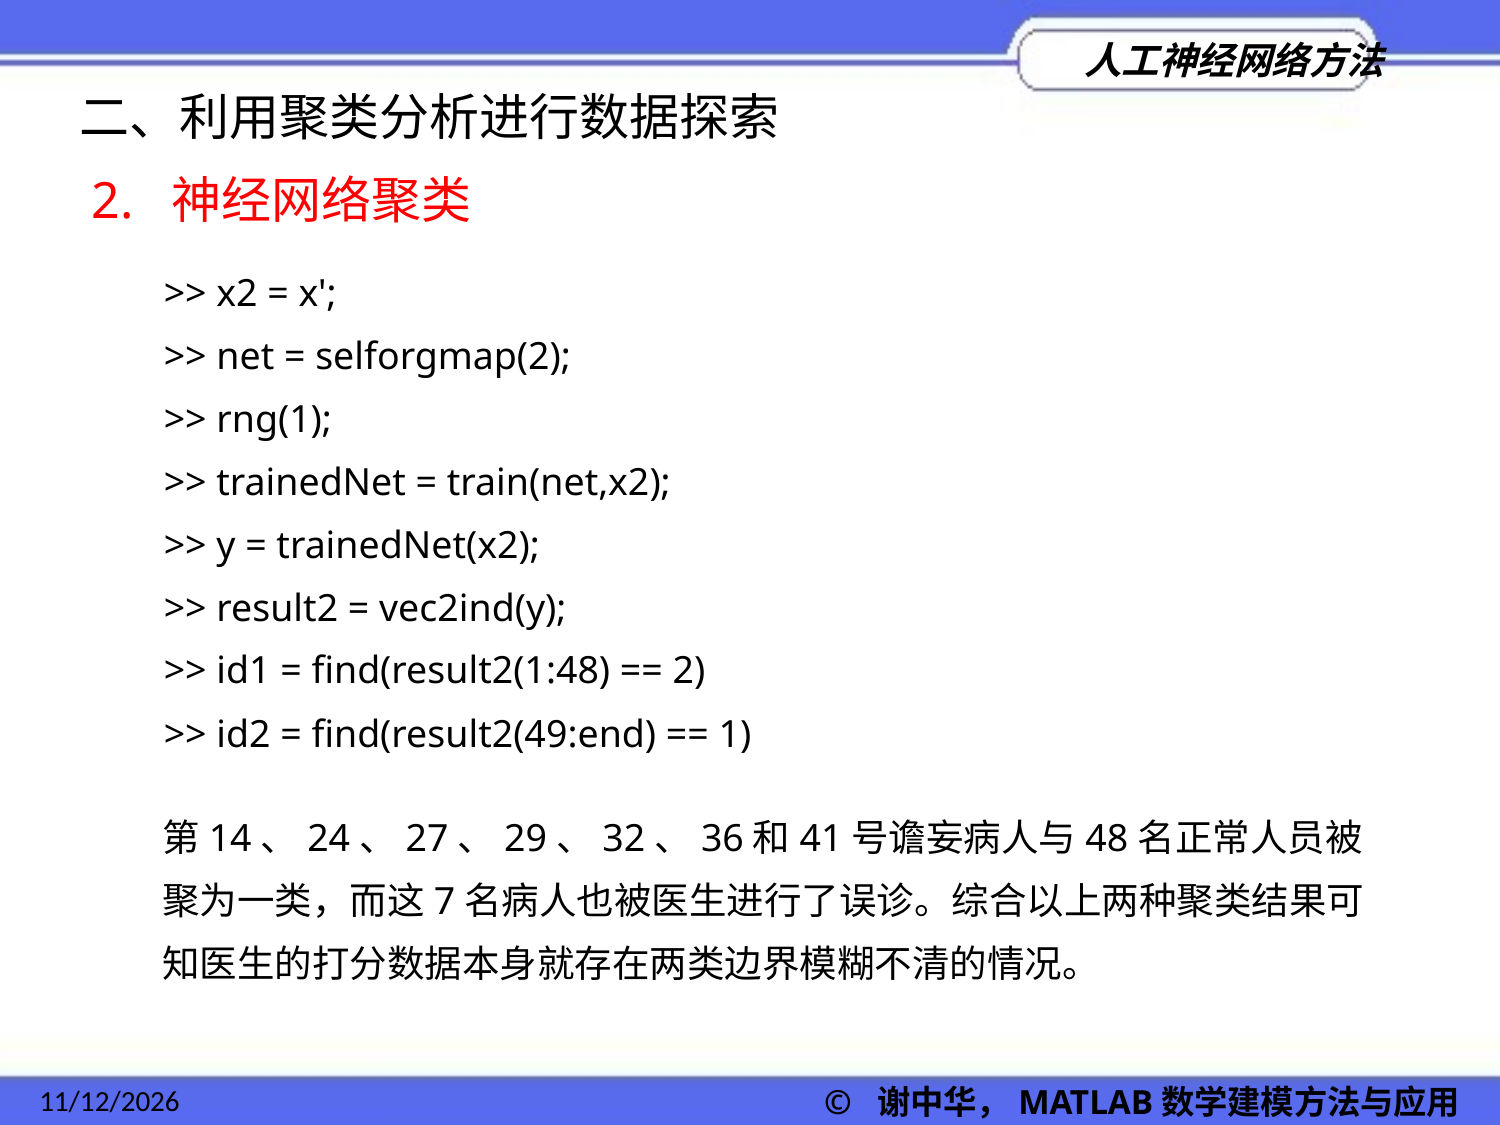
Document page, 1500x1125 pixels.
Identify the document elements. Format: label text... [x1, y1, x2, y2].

text_box 第14、24、27、29、32、36和41号谵妄病人与48名正常人员被聚为一类，而这7名病人也被医生进行了误诊。综合以上两种聚类结果可知医生的打分数据本身就存在两类边界模糊不清的情况。 [147, 788, 1399, 993]
footer © 谢中华，MATLAB数学建模方法与应用 [797, 1079, 1488, 1123]
picture [0, 0, 1500, 1125]
text_box >> x2 = x'; >> net = selforgmap(2); >> rng(1); >> trainedNet = train(net,x2); >> y = trainedNet(x2); >> result2 = vec2ind(y); >> id1 = find(result2(1:48) == 2) >> id2 = find(result2(49:end) == 1) [148, 243, 1400, 762]
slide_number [24, 1077, 349, 1123]
text_box 2. 神经网络聚类 [76, 160, 1304, 236]
text_box 二、利用聚类分析进行数据探索 [64, 78, 1149, 153]
